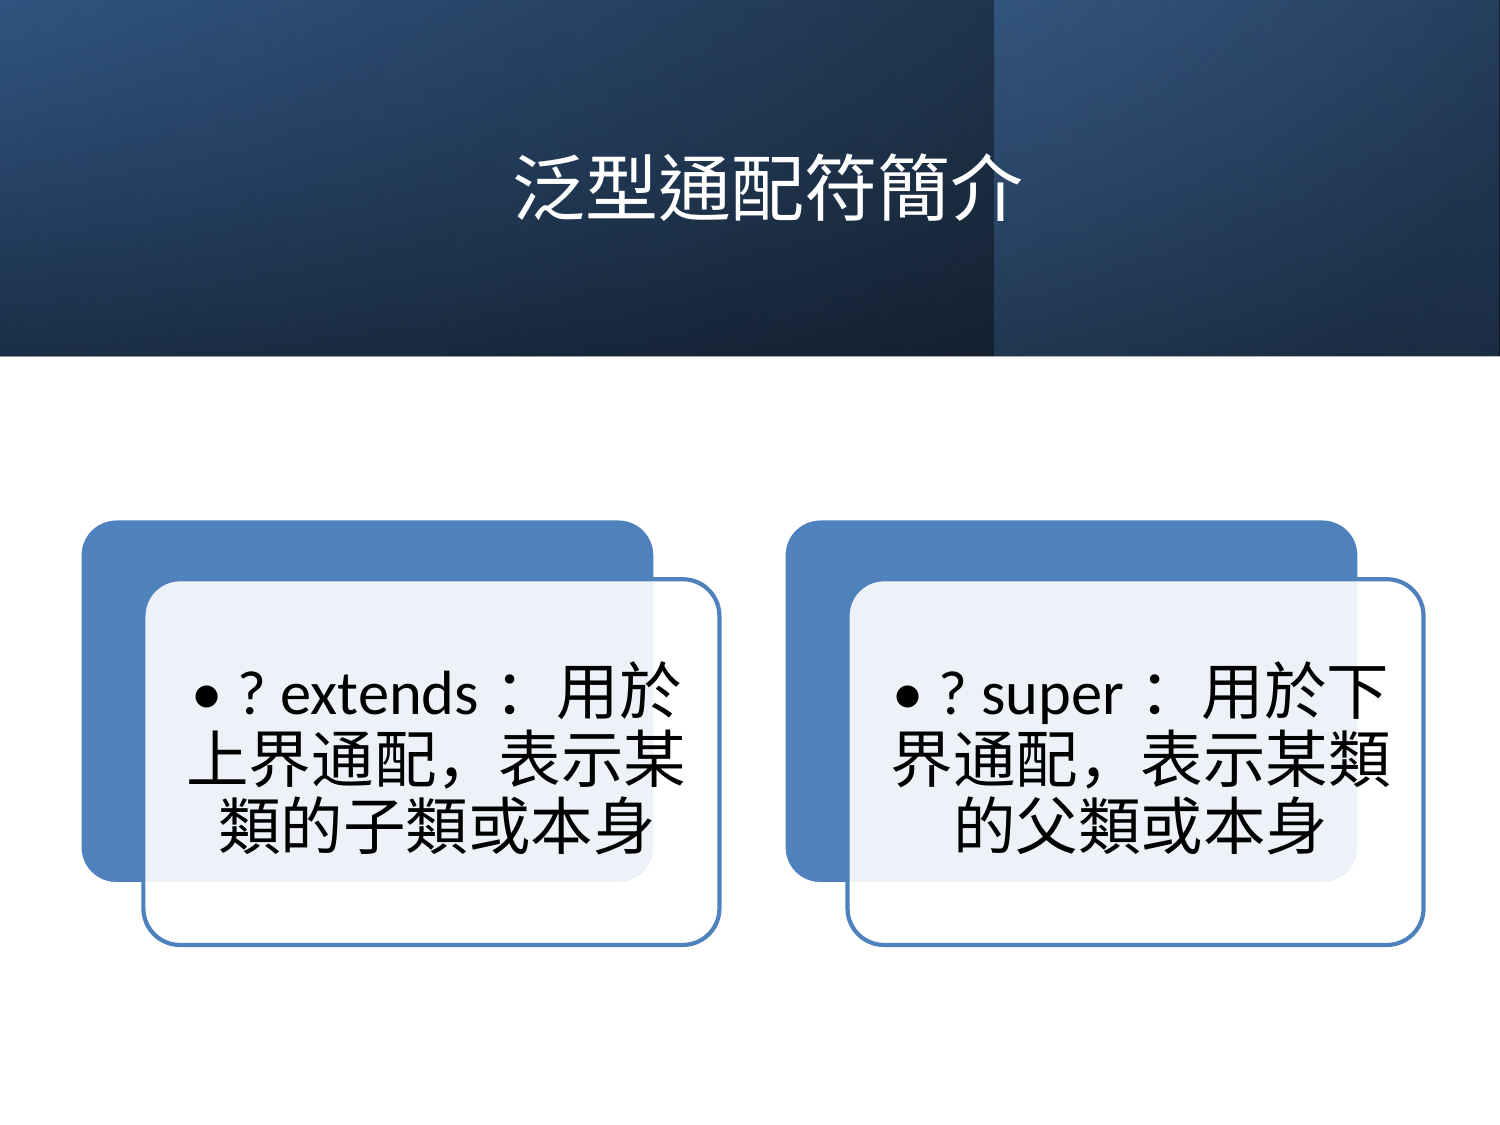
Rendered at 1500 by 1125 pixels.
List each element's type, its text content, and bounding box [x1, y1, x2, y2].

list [78, 428, 1424, 1035]
title 泛型通配符簡介 [170, 57, 1366, 316]
text_box [0, 0, 1500, 358]
text_box [0, 358, 1500, 1125]
